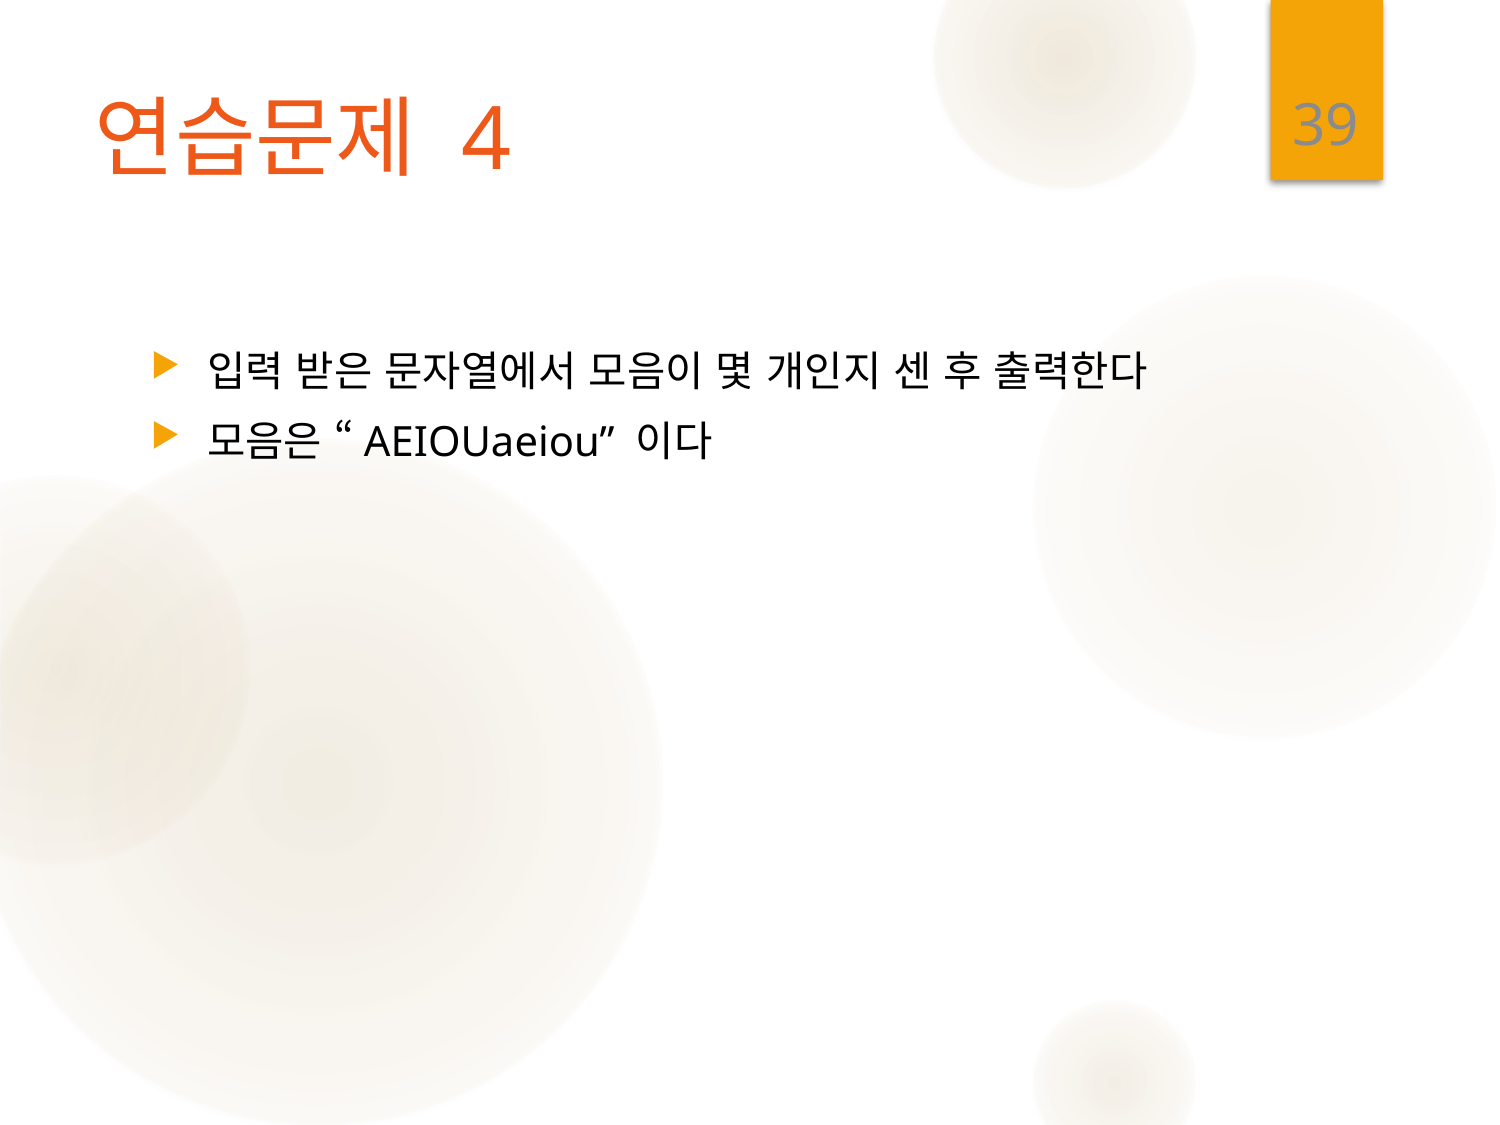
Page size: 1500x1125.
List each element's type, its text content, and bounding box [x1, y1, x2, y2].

list 입력 받은 문자열에서 모음이 몇 개인지 센 후 출력한다 모음은 “AEIOUaeiou” 이다 [135, 336, 1237, 1025]
slide_number 39 [1273, 48, 1378, 175]
title 연습문제 4 [79, 74, 1237, 304]
